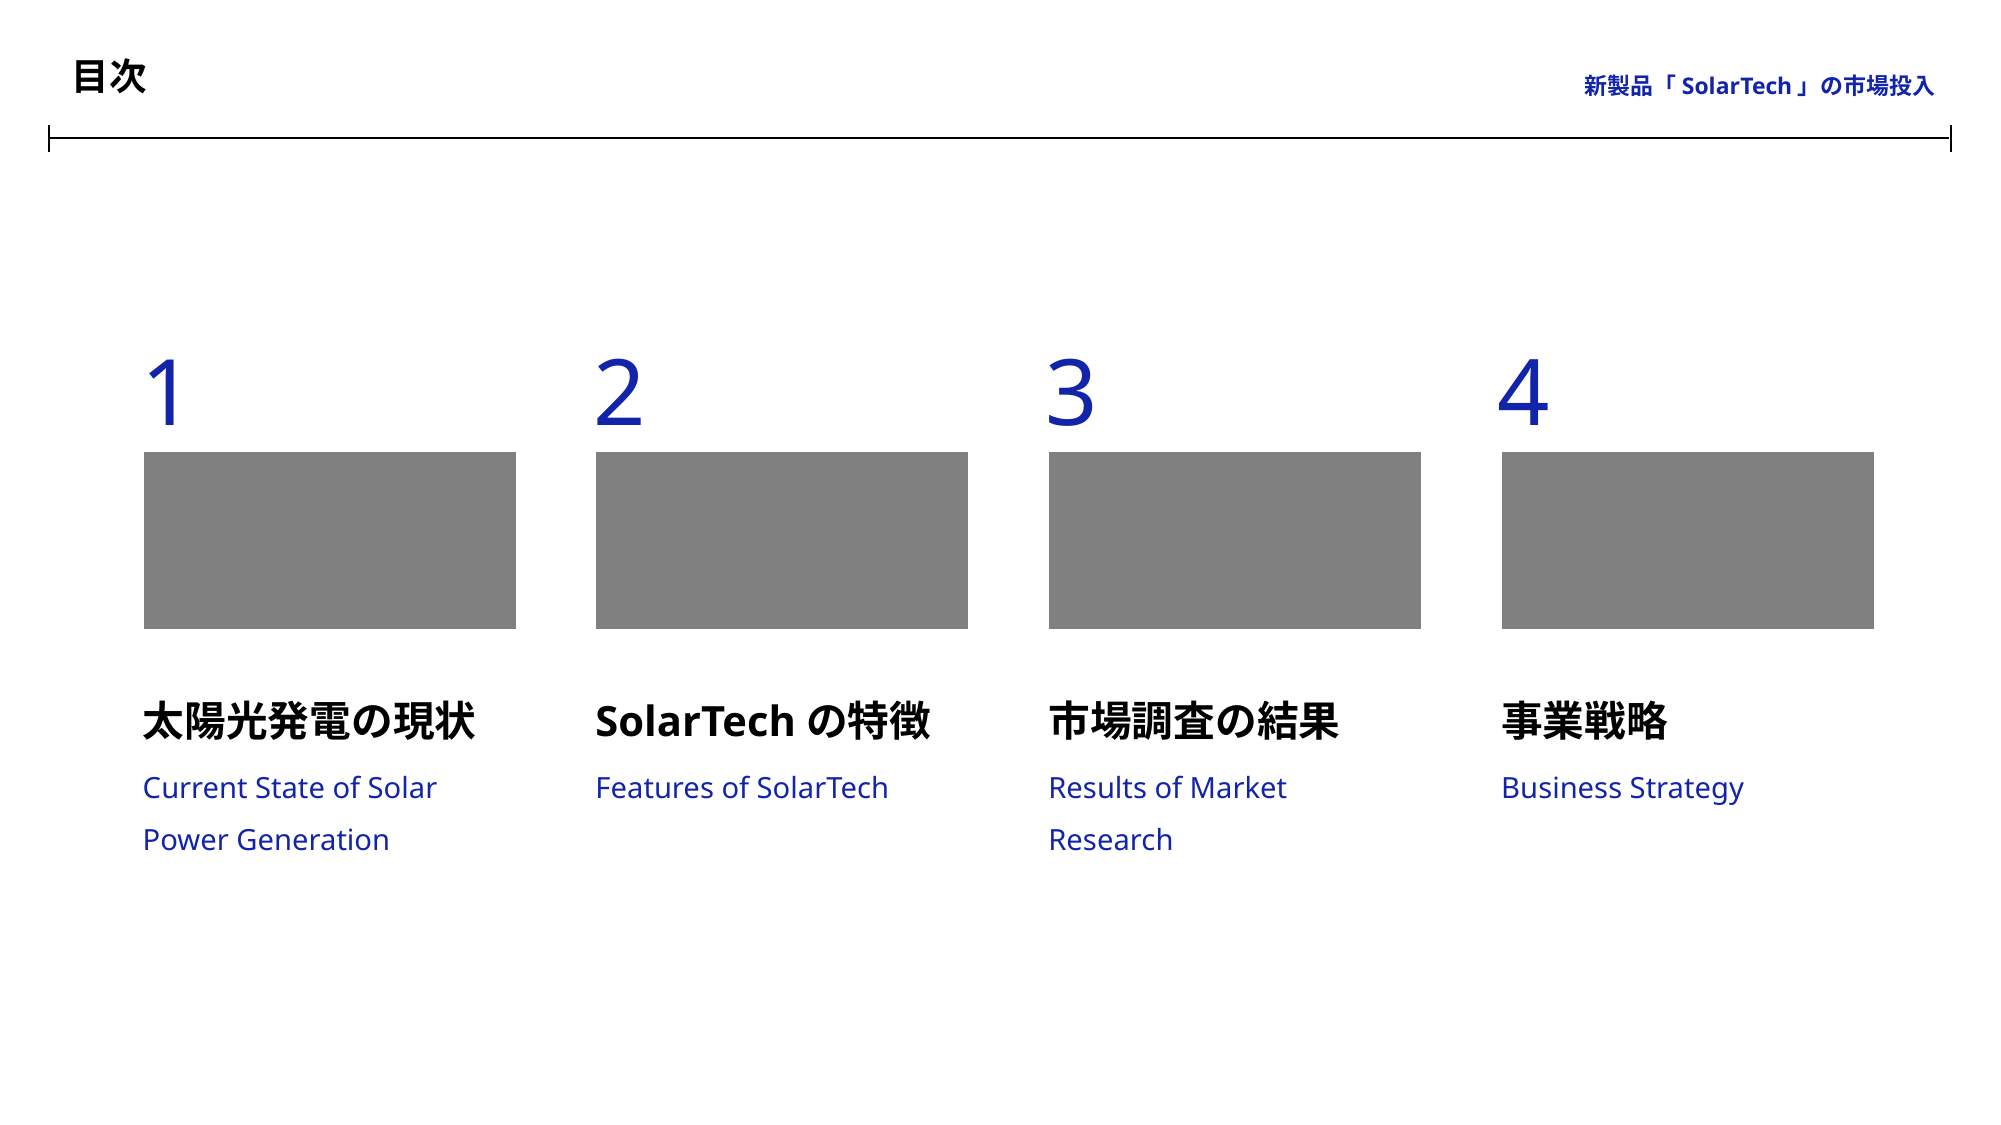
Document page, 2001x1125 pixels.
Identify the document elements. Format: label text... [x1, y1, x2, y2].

text_box 3 [1031, 326, 1221, 451]
text_box 目次 [57, 45, 438, 105]
text_box [142, 451, 517, 630]
text_box Current State of Solar Power Generation [127, 744, 492, 864]
text_box 新製品「SolarTech」の市場投入 [1248, 50, 1951, 107]
text_box [1501, 451, 1875, 630]
text_box 4 [1483, 326, 1674, 451]
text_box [49, 125, 1951, 153]
text_box 市場調査の結果 [1033, 661, 1369, 744]
text_box SolarTechの特徴 [580, 661, 957, 744]
text_box [1048, 451, 1422, 630]
text_box 事業戦略 [1486, 661, 1807, 744]
text_box Business Strategy [1486, 744, 1807, 812]
text_box 1 [126, 326, 317, 451]
text_box Features of SolarTech [580, 744, 957, 812]
text_box [595, 451, 969, 630]
text_box Results of Market Research [1033, 744, 1369, 864]
text_box 太陽光発電の現状 [127, 661, 492, 744]
text_box 2 [578, 326, 769, 451]
